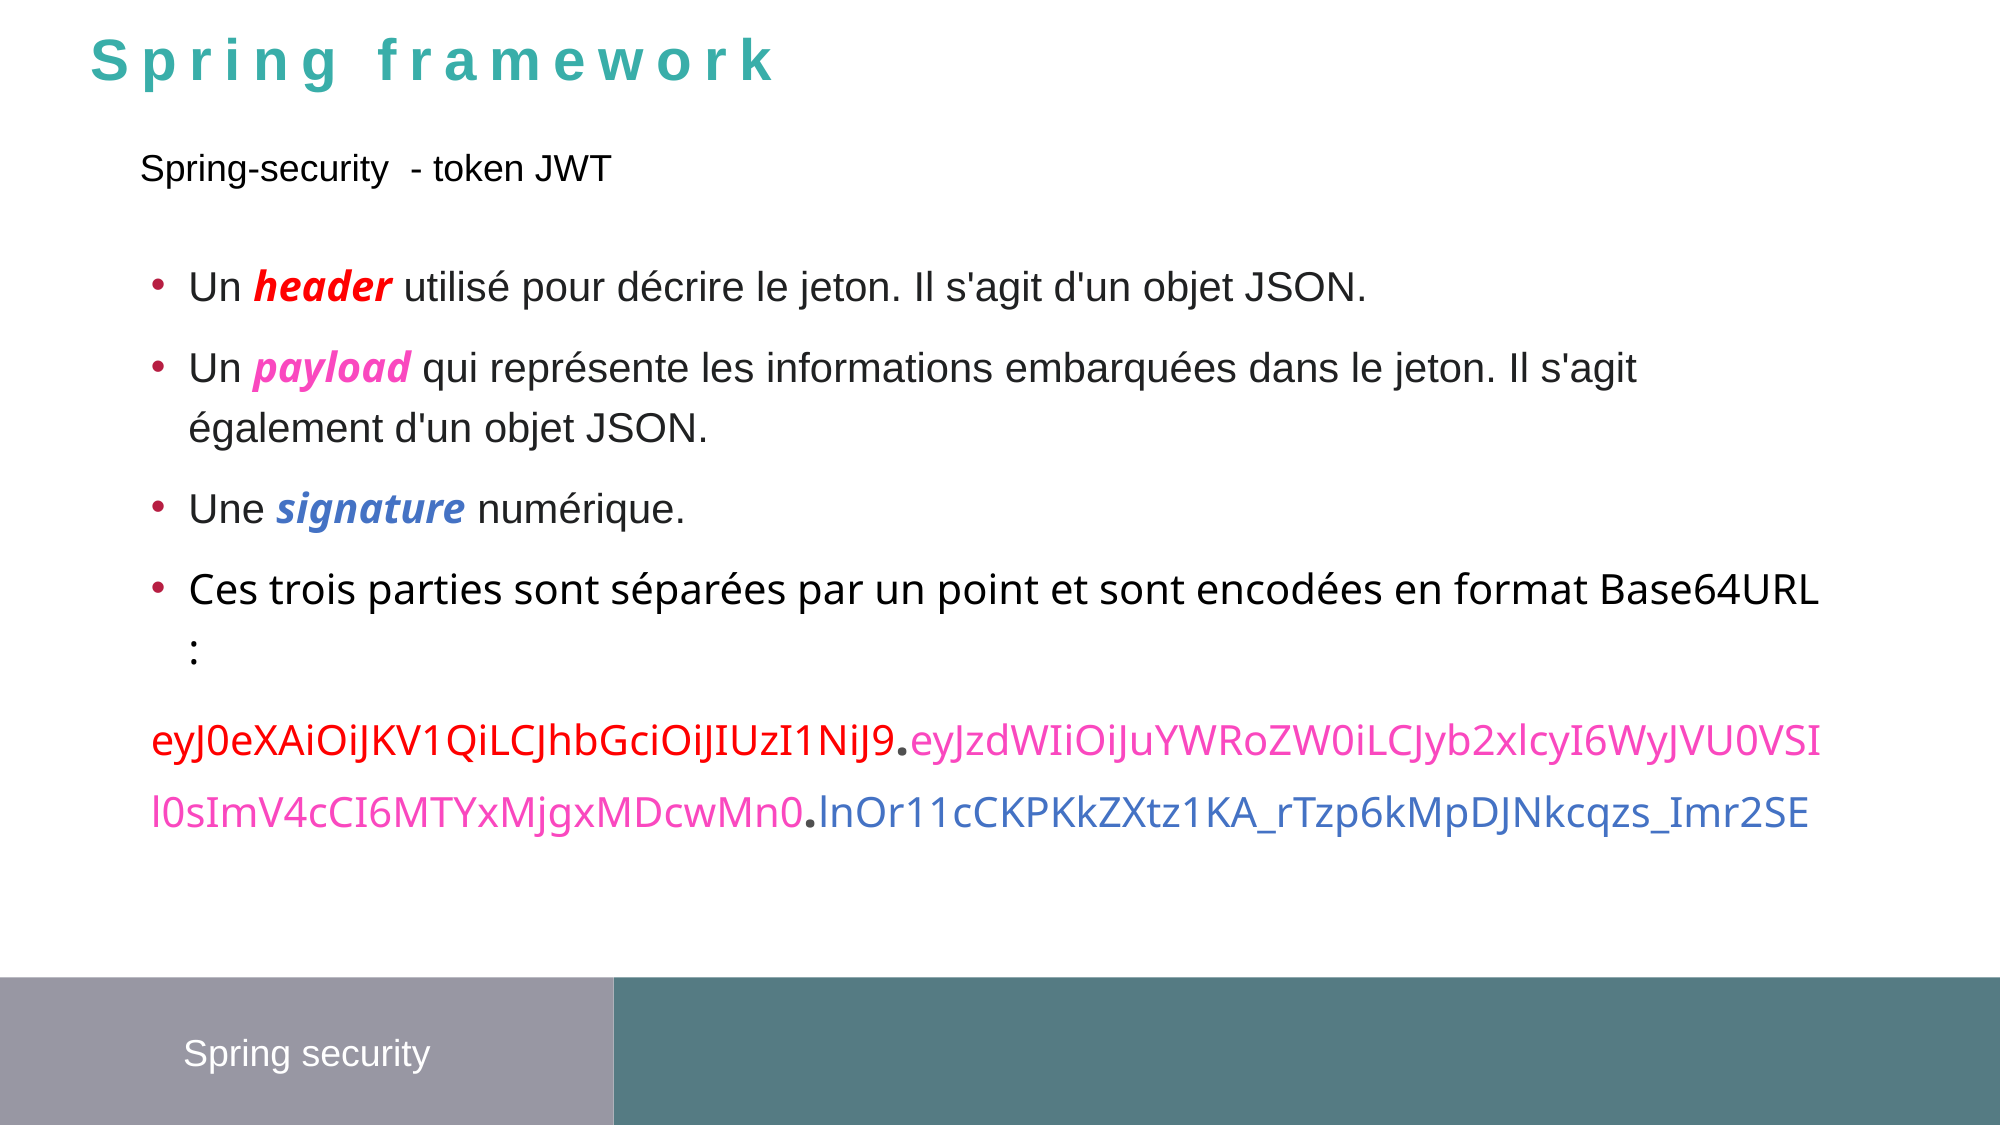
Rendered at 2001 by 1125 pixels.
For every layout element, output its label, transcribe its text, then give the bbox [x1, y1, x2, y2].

text_box Un header utilisé pour décrire le jeton. Il s'agit d'un objet JSON. Un payload qui représente les informations embarquées dans le jeton. Il s'agit également d'un objet JSON. Une signature numérique. Ces trois parties sont séparées par un point et sont encodées en format Base64URL : eyJ0eXAiOiJKV1QiLCJhbGciOiJIUzI1NiJ9.eyJzdWIiOiJuYWRoZW0iLCJyb2xlcyI6WyJVU0VSIl0sImV4cCI6MTYxMjgxMDcwMn0.lnOr11cCKPKkZXtz1KA_rTzp6kMpDJNkcqzs_Imr2SE [135, 242, 1840, 914]
text_box Spring framework [90, 40, 1060, 93]
text_box Spring security [0, 975, 612, 1125]
text_box [612, 975, 2000, 1125]
text_box Spring-security - token JWT [125, 137, 628, 197]
